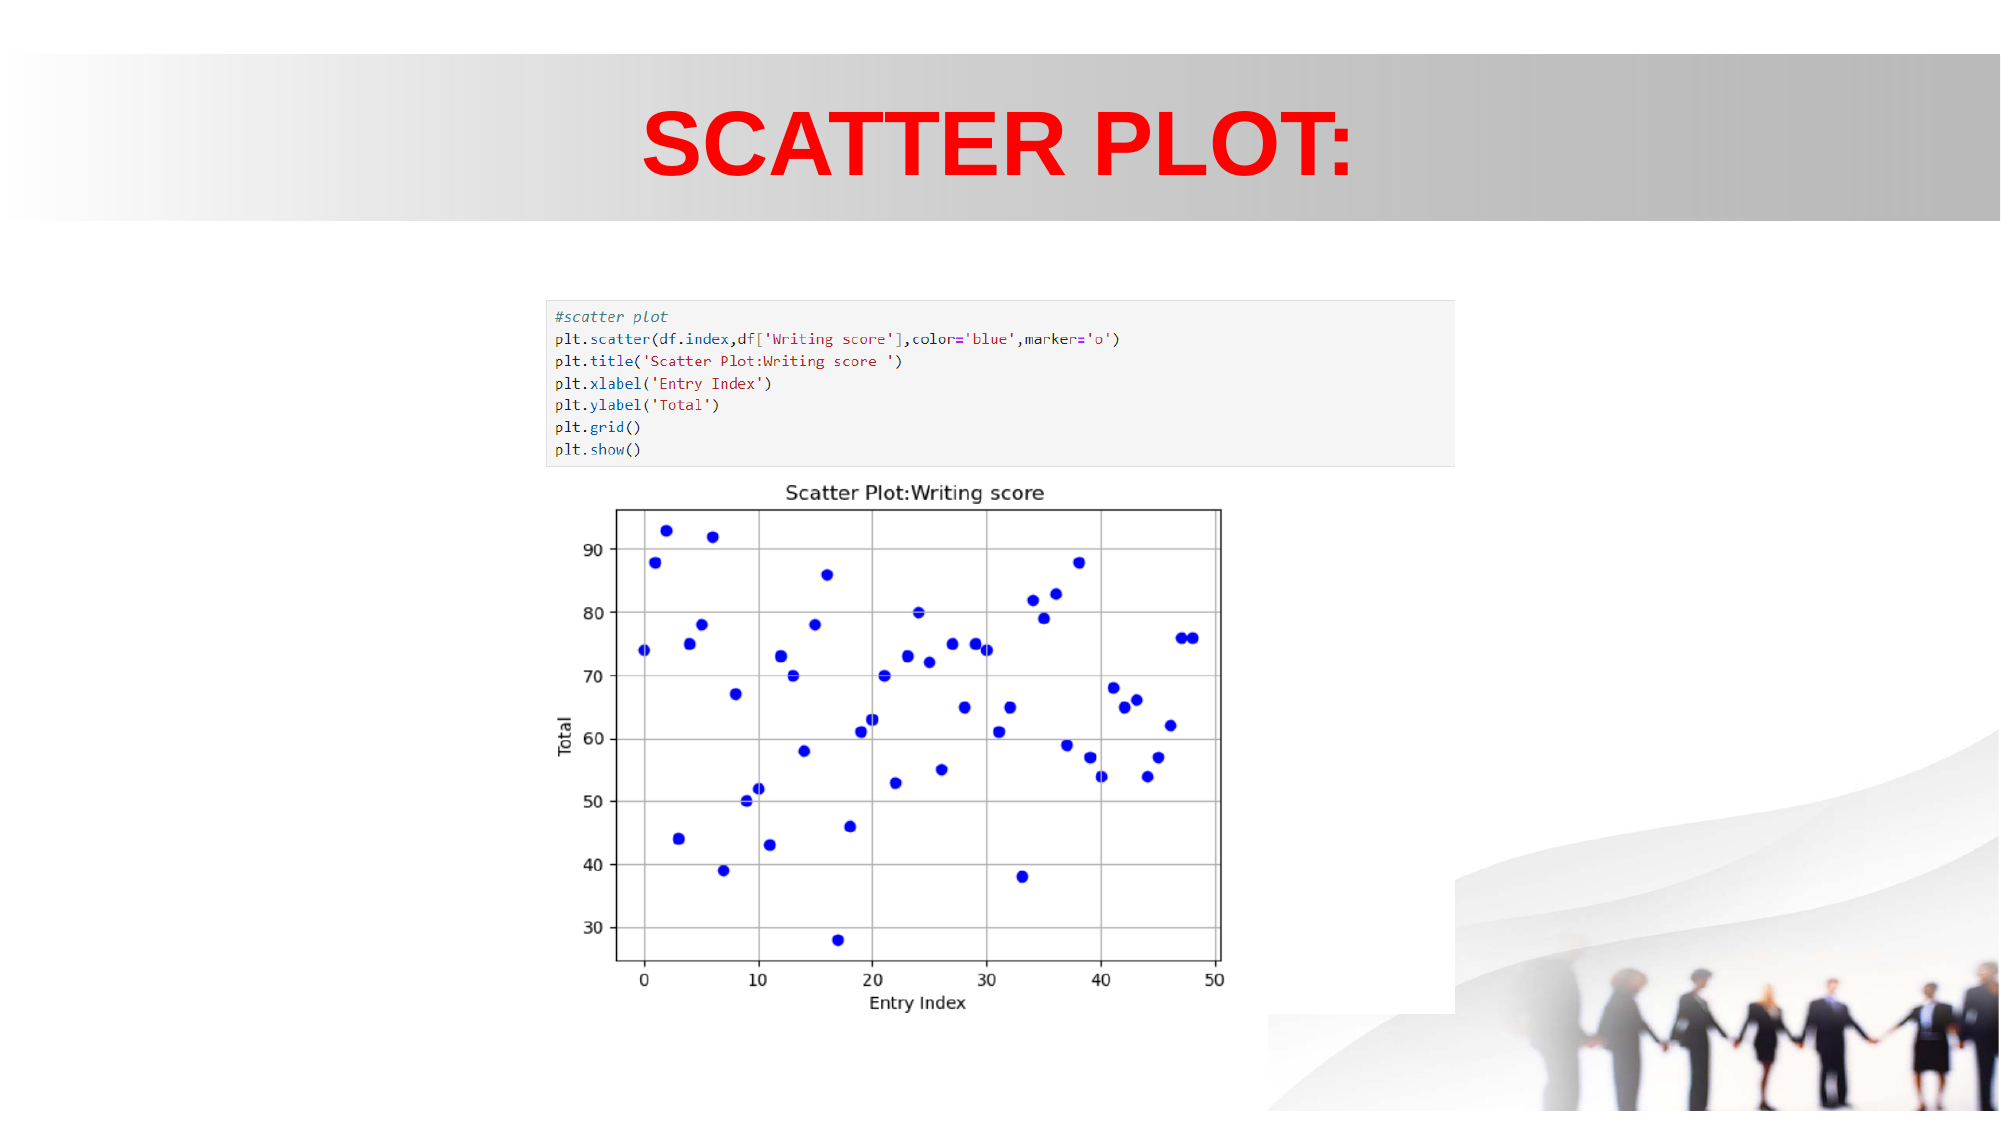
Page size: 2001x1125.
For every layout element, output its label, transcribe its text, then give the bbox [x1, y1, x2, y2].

title SCATTER PLOT: [99, 44, 1901, 233]
picture [1268, 728, 1999, 1111]
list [545, 299, 1455, 1014]
